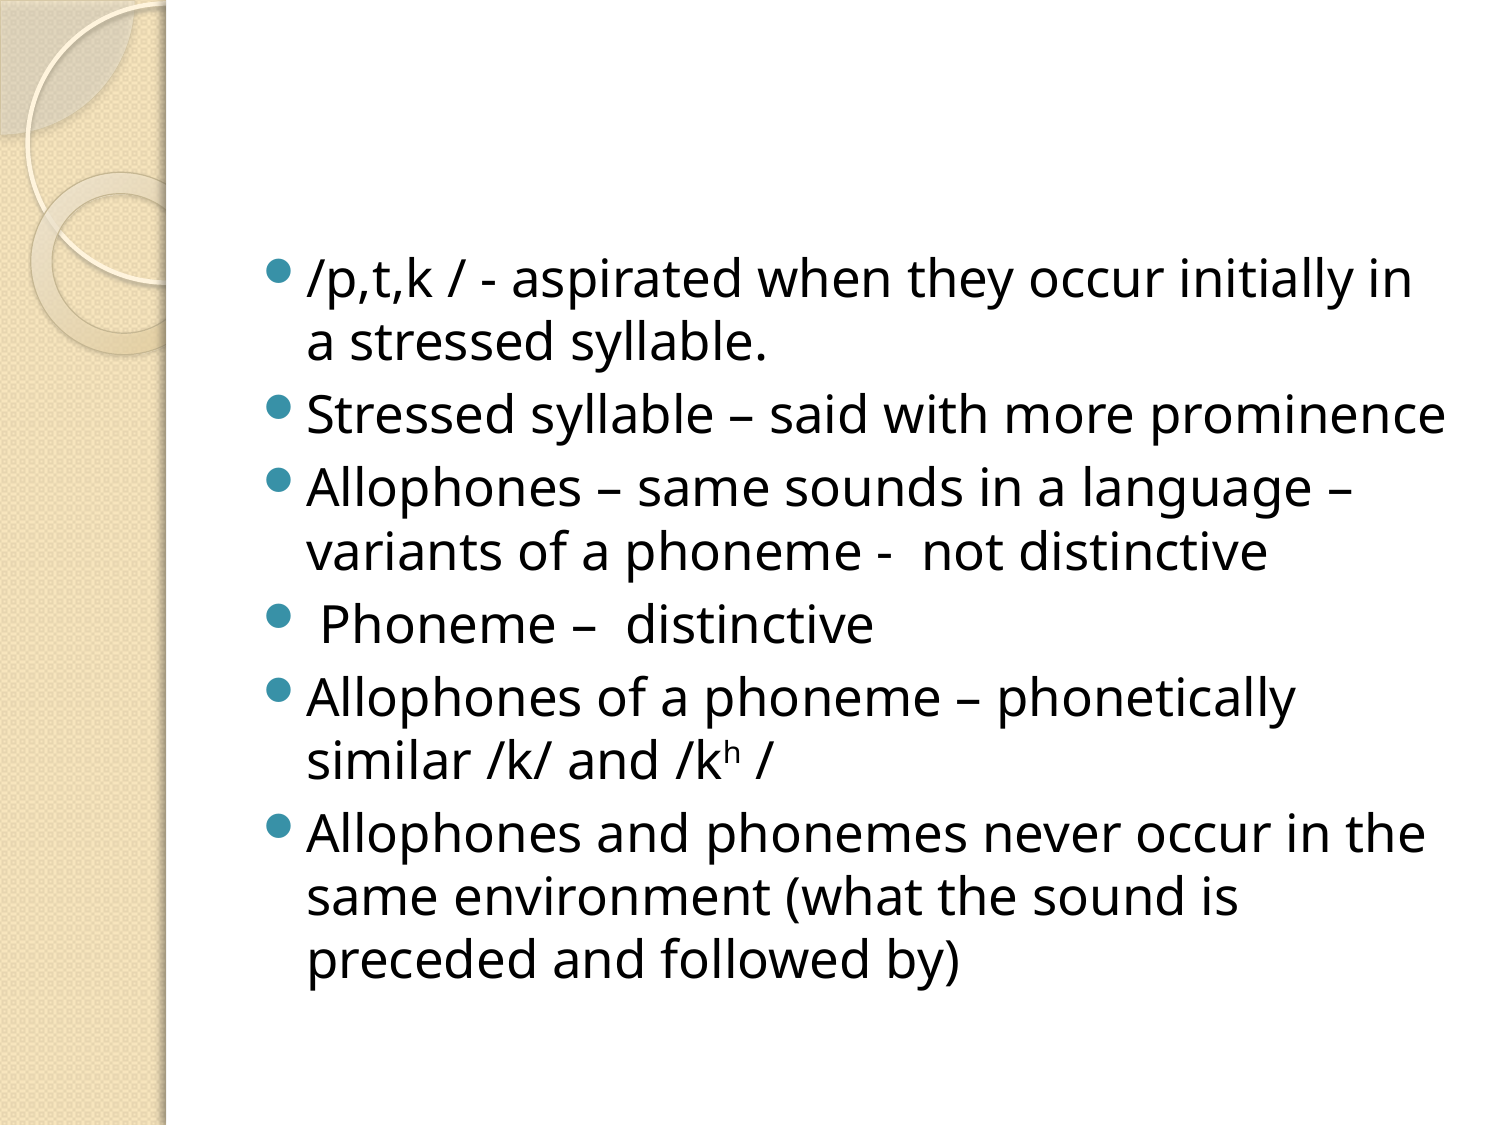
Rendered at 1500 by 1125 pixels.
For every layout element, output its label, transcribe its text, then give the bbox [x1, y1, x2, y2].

list /p,t,k / - aspirated when they occur initially in a stressed syllable. Stressed syllable – said with more prominence Allophones – same sounds in a language – variants of a phoneme - not distinctive Phoneme – distinctive Allophones of a phoneme – phonetically similar /k/ and /kh / Allophones and phonemes never occur in the same environment (what the sound is preceded and followed by) [235, 237, 1466, 1025]
